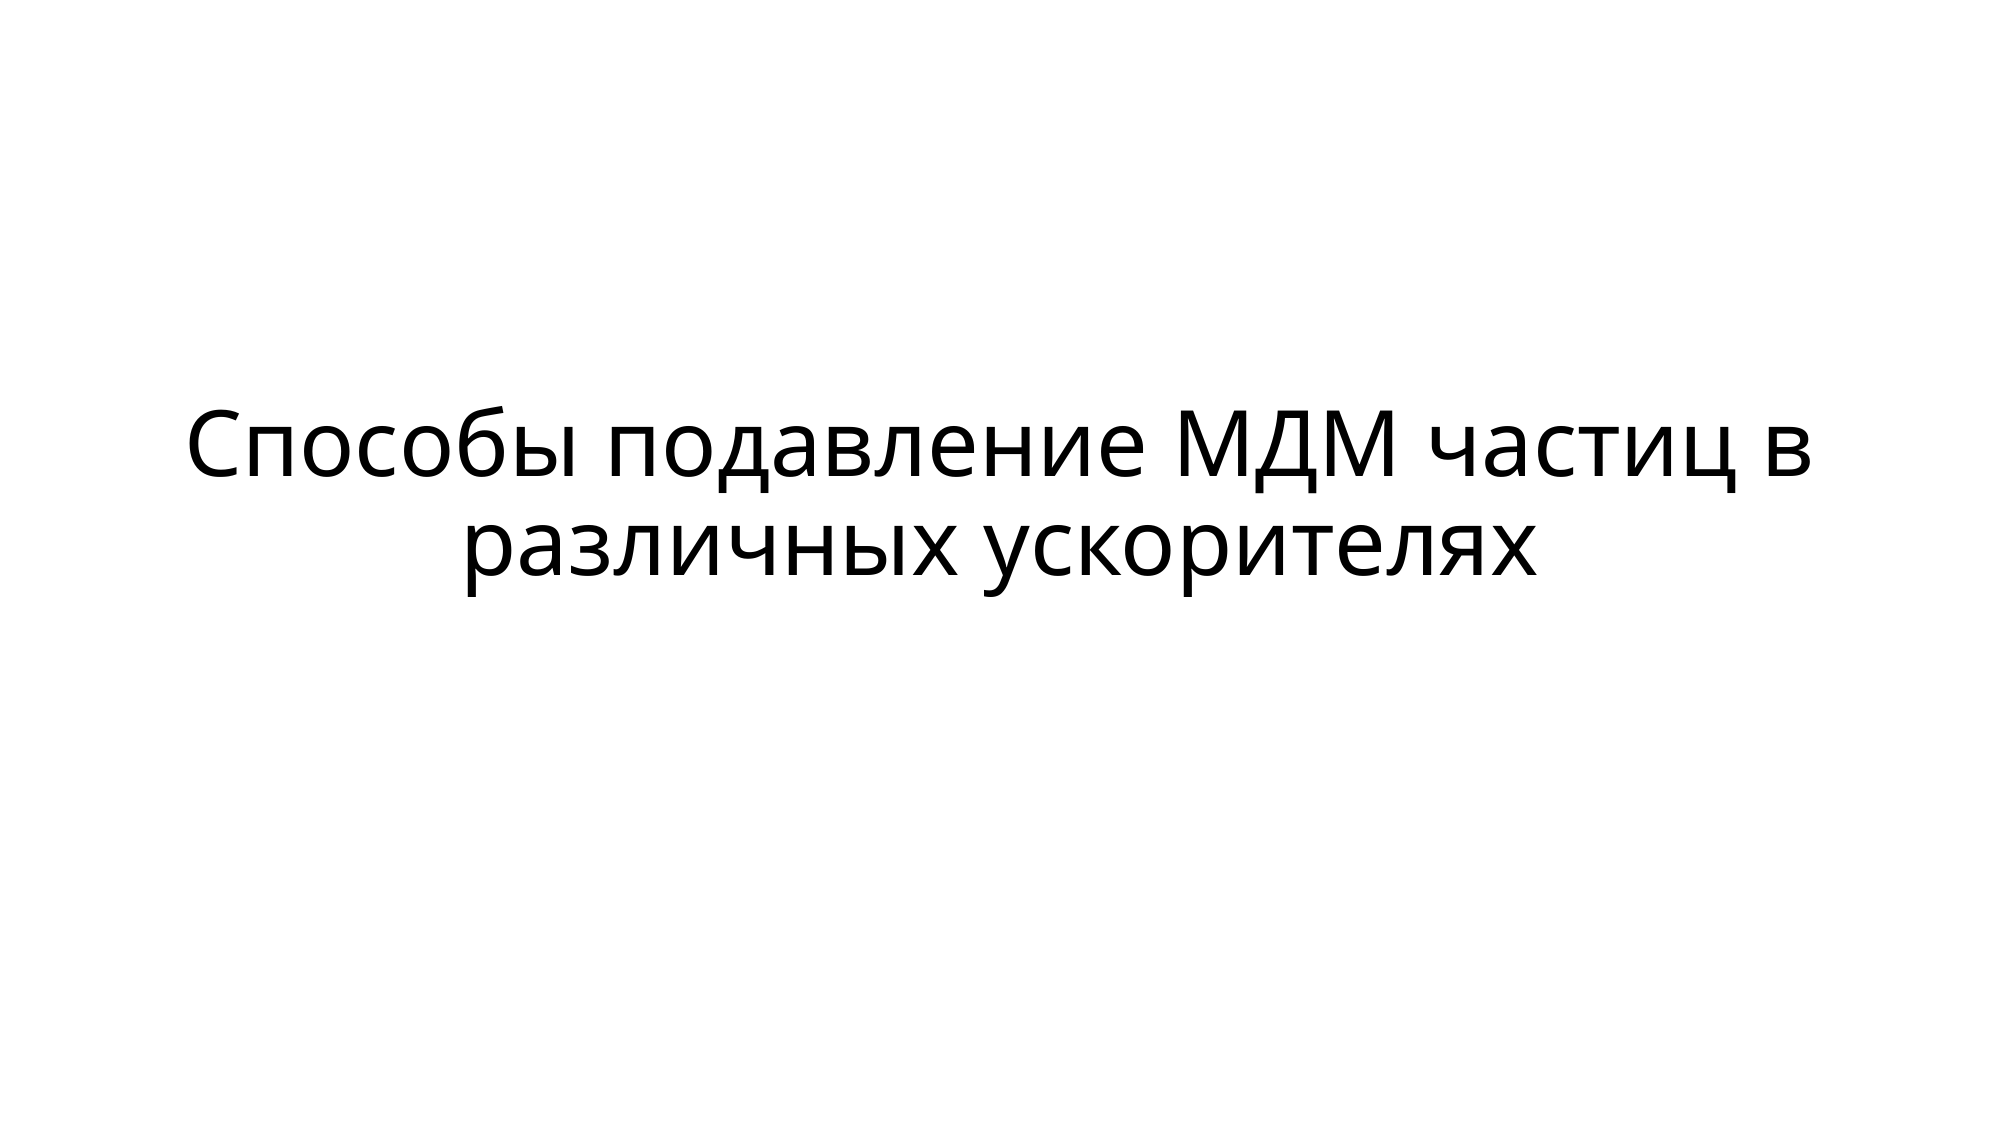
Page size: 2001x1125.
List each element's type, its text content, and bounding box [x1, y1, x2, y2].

title Способы подавление МДМ частиц в различных ускорителях [137, 387, 1863, 606]
